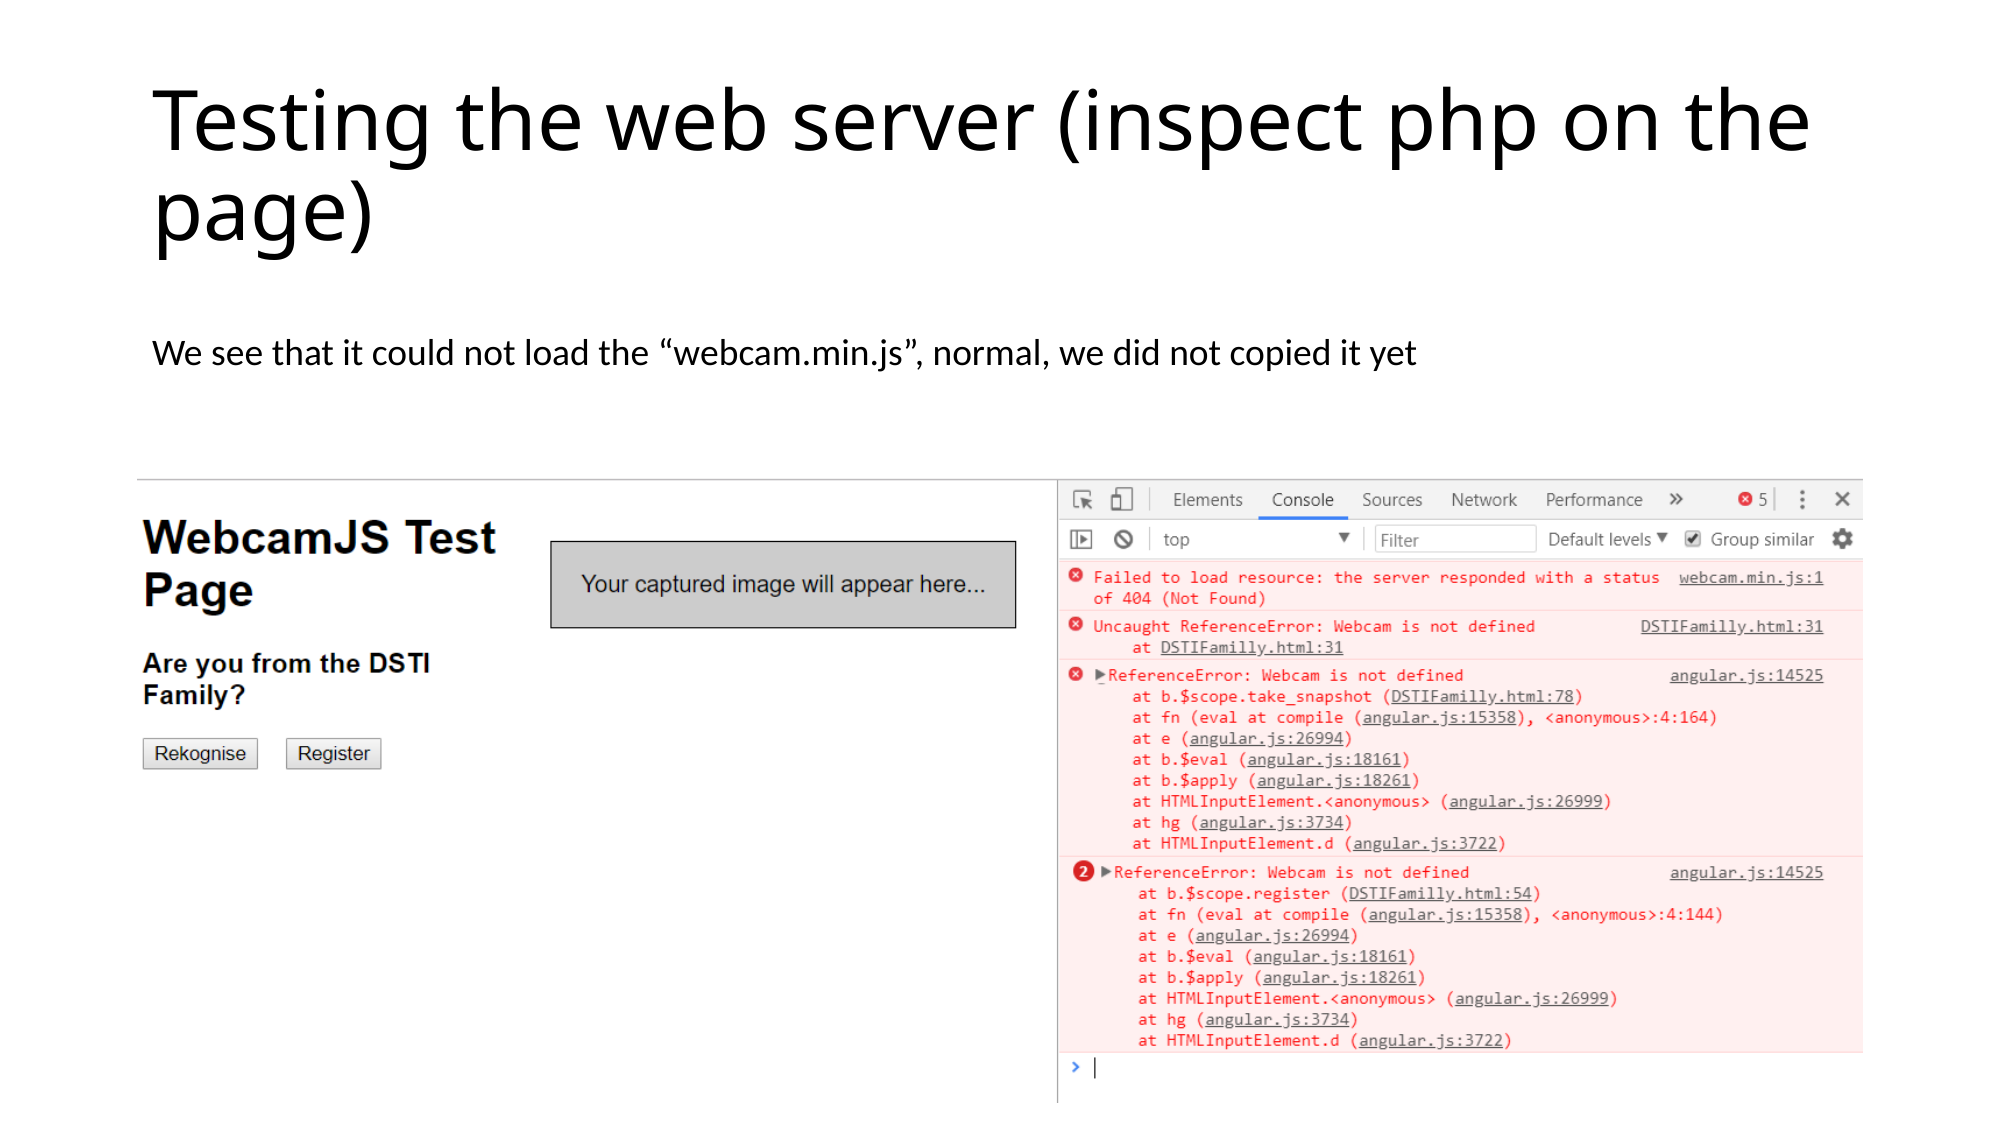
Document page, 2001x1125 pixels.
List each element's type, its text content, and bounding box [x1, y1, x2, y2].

title Testing the web server (inspect php on the page) [137, 59, 1863, 278]
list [137, 478, 1863, 1103]
text_box We see that it could not load the “webcam.min.js”, normal, we did not copied it yet [137, 320, 1832, 380]
